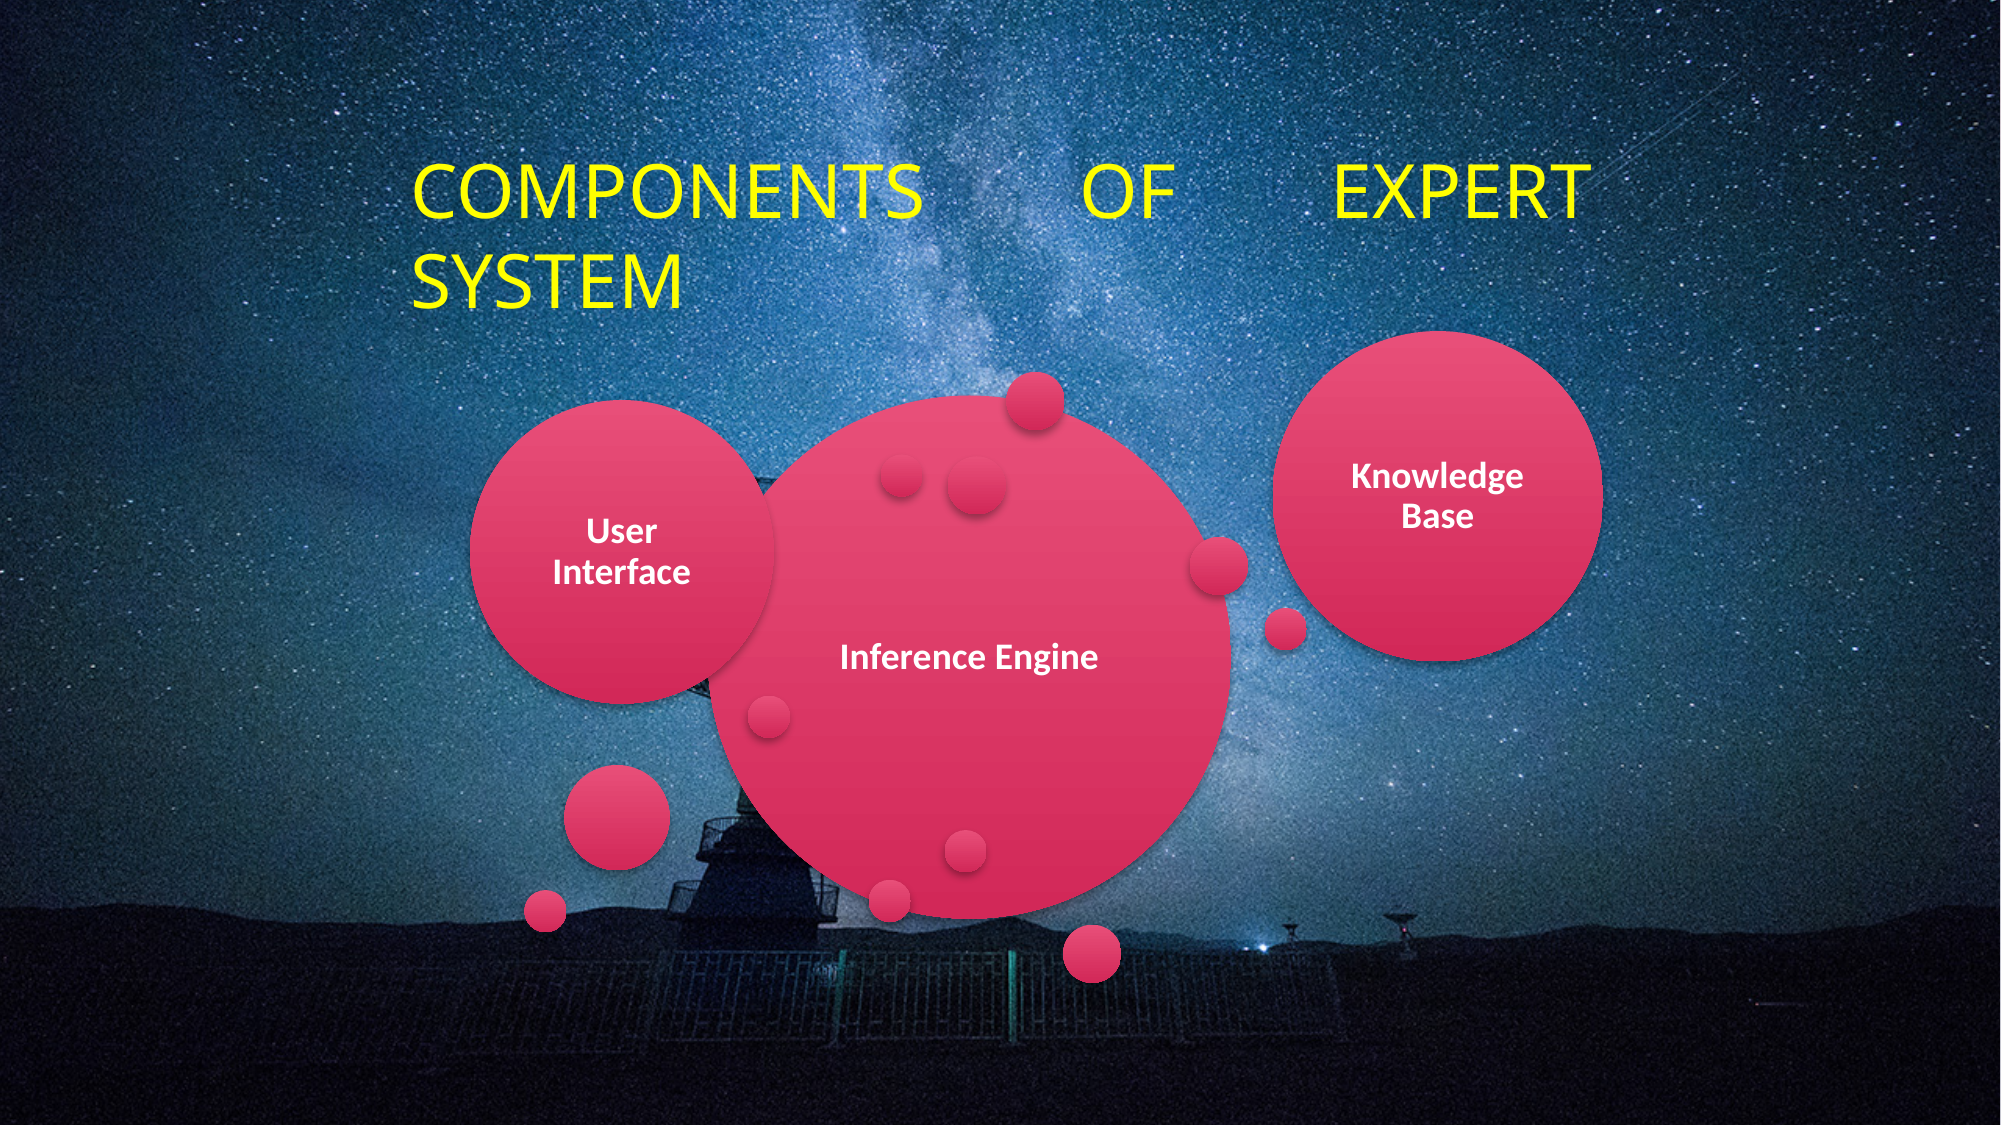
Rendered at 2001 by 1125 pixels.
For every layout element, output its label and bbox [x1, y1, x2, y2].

list [421, 351, 1635, 963]
list [0, 0, 2000, 1125]
